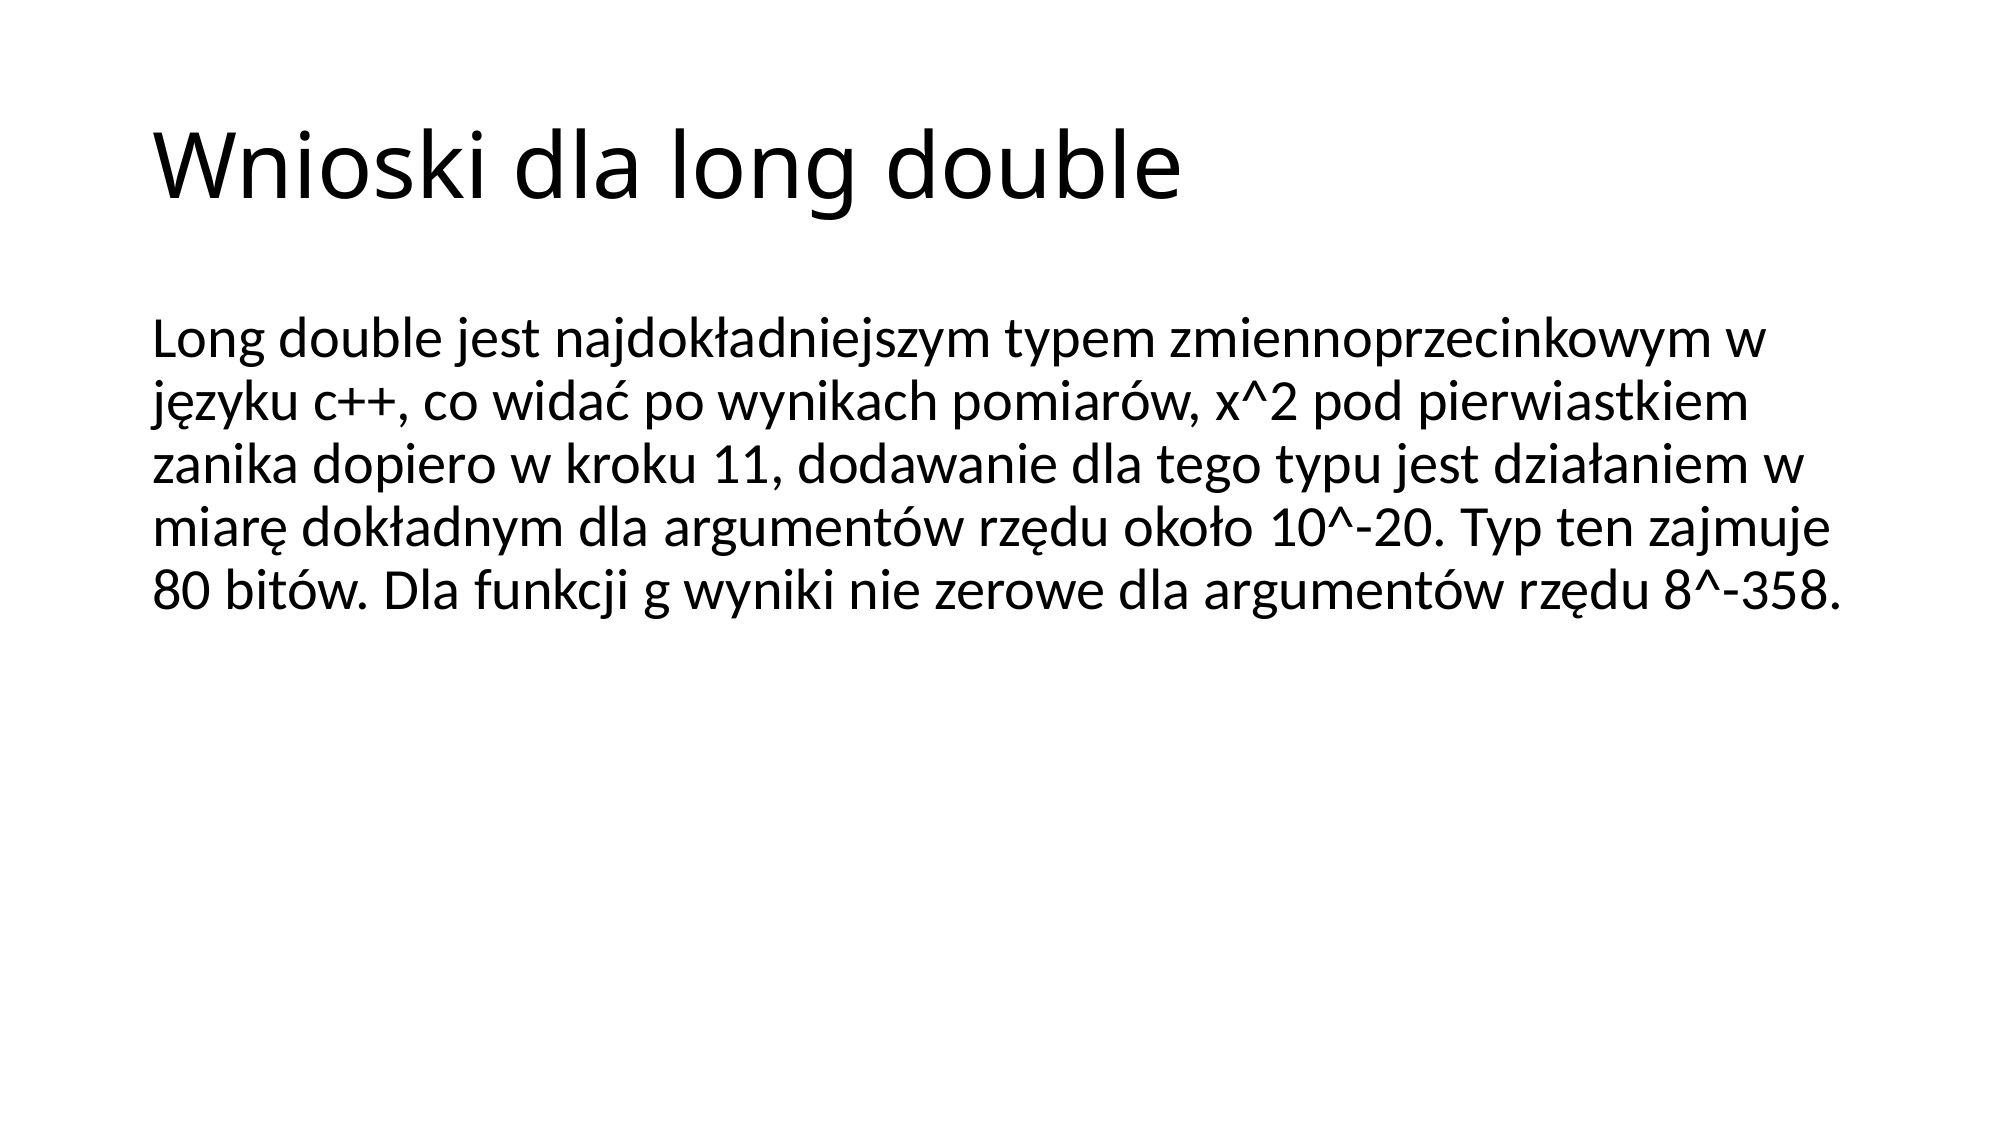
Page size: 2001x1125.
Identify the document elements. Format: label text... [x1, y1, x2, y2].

list Long double jest najdokładniejszym typem zmiennoprzecinkowym w języku c++, co widać po wynikach pomiarów, x^2 pod pierwiastkiem zanika dopiero w kroku 11, dodawanie dla tego typu jest działaniem w miarę dokładnym dla argumentów rzędu około 10^-20. Typ ten zajmuje 80 bitów. Dla funkcji g wyniki nie zerowe dla argumentów rzędu 8^-358. [137, 299, 1863, 1014]
title Wnioski dla long double [137, 59, 1863, 278]
